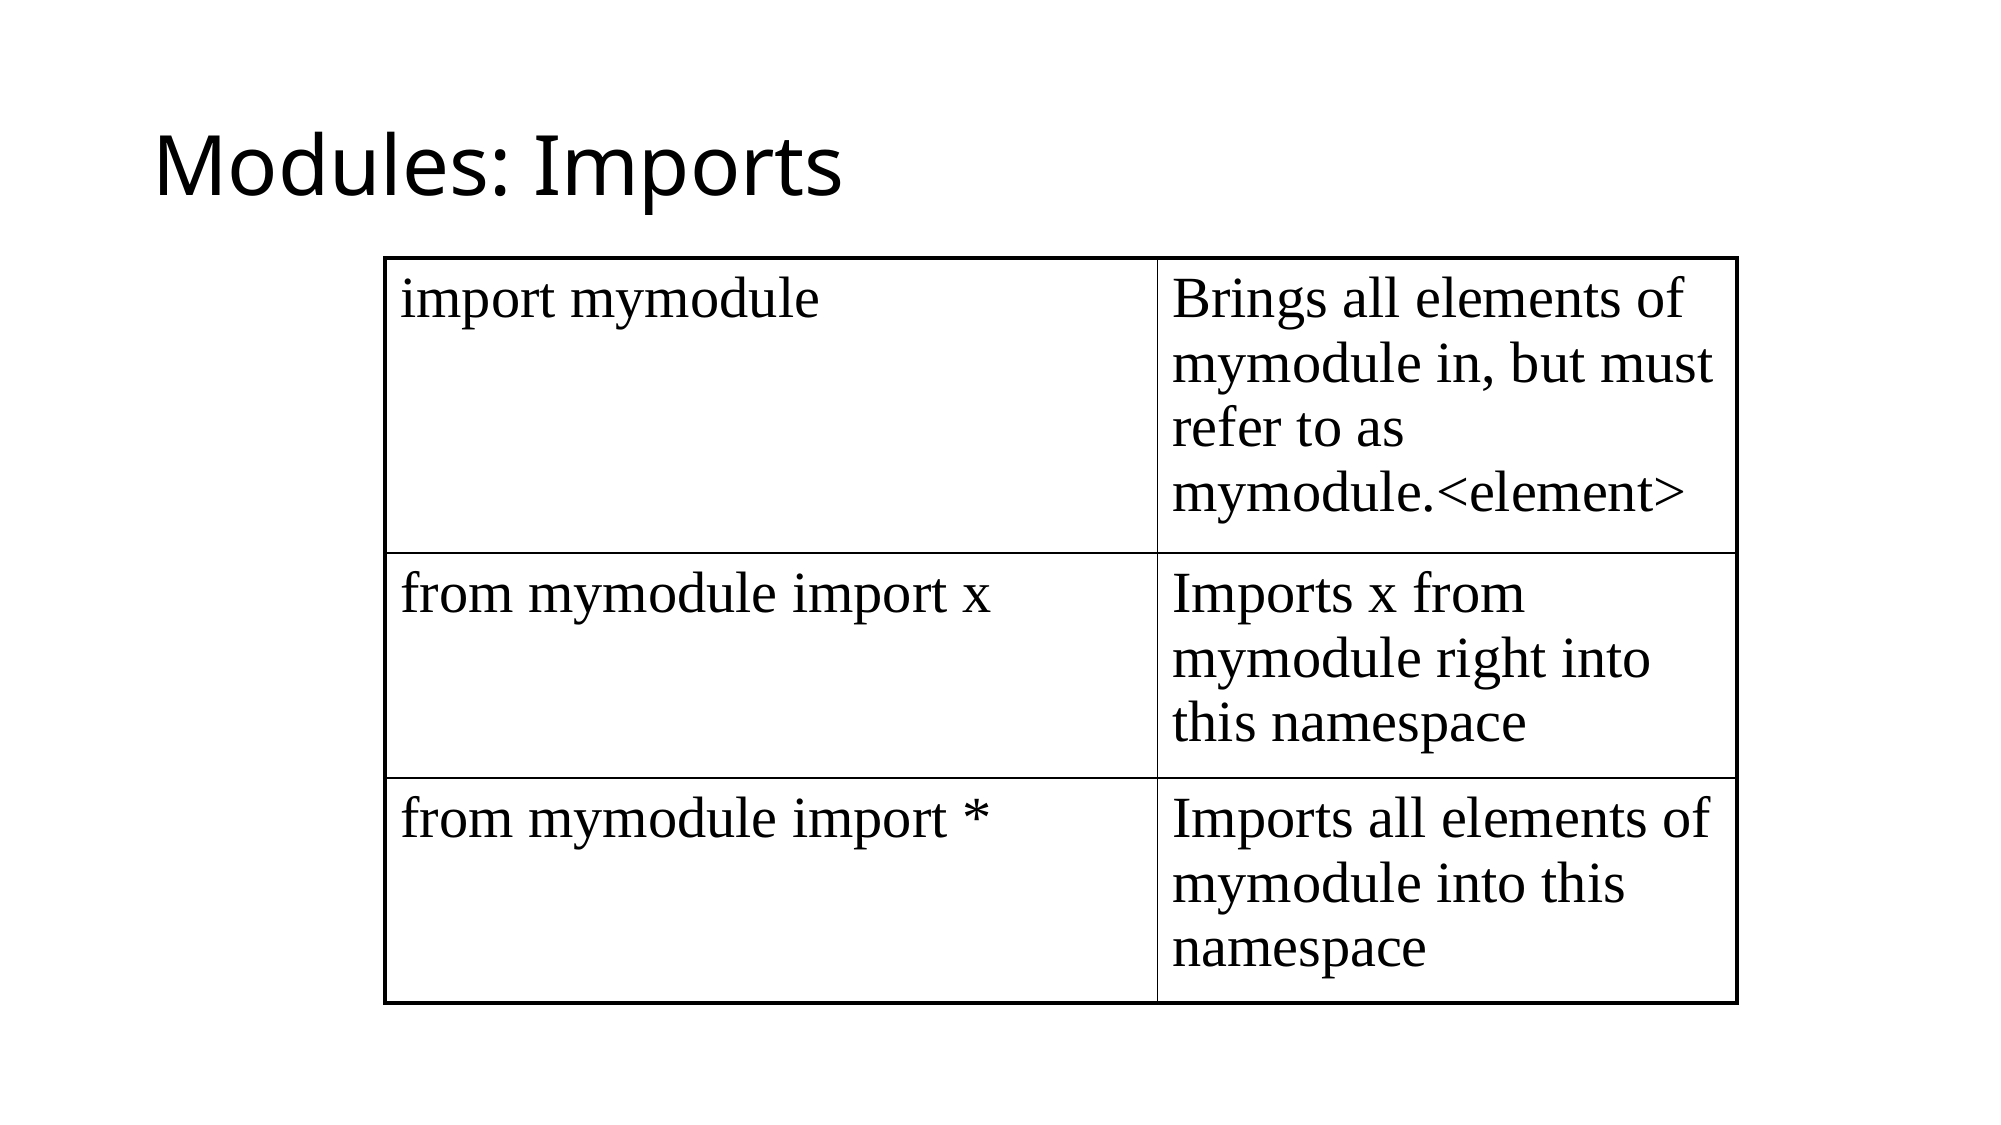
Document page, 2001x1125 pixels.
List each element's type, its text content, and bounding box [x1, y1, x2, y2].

table_cell from mymodule import * [387, 779, 1157, 1001]
table_header import mymodule [387, 260, 1157, 552]
table_cell from mymodule import x [387, 554, 1157, 777]
table_cell Imports all elements of mymodule into this namespace [1158, 779, 1735, 1001]
title Modules: Imports [137, 59, 1863, 278]
table_cell Imports x from mymodule right into this namespace [1158, 554, 1735, 777]
table_header Brings all elements of mymodule in, but must refer to as mymodule.<element> [1158, 260, 1735, 552]
